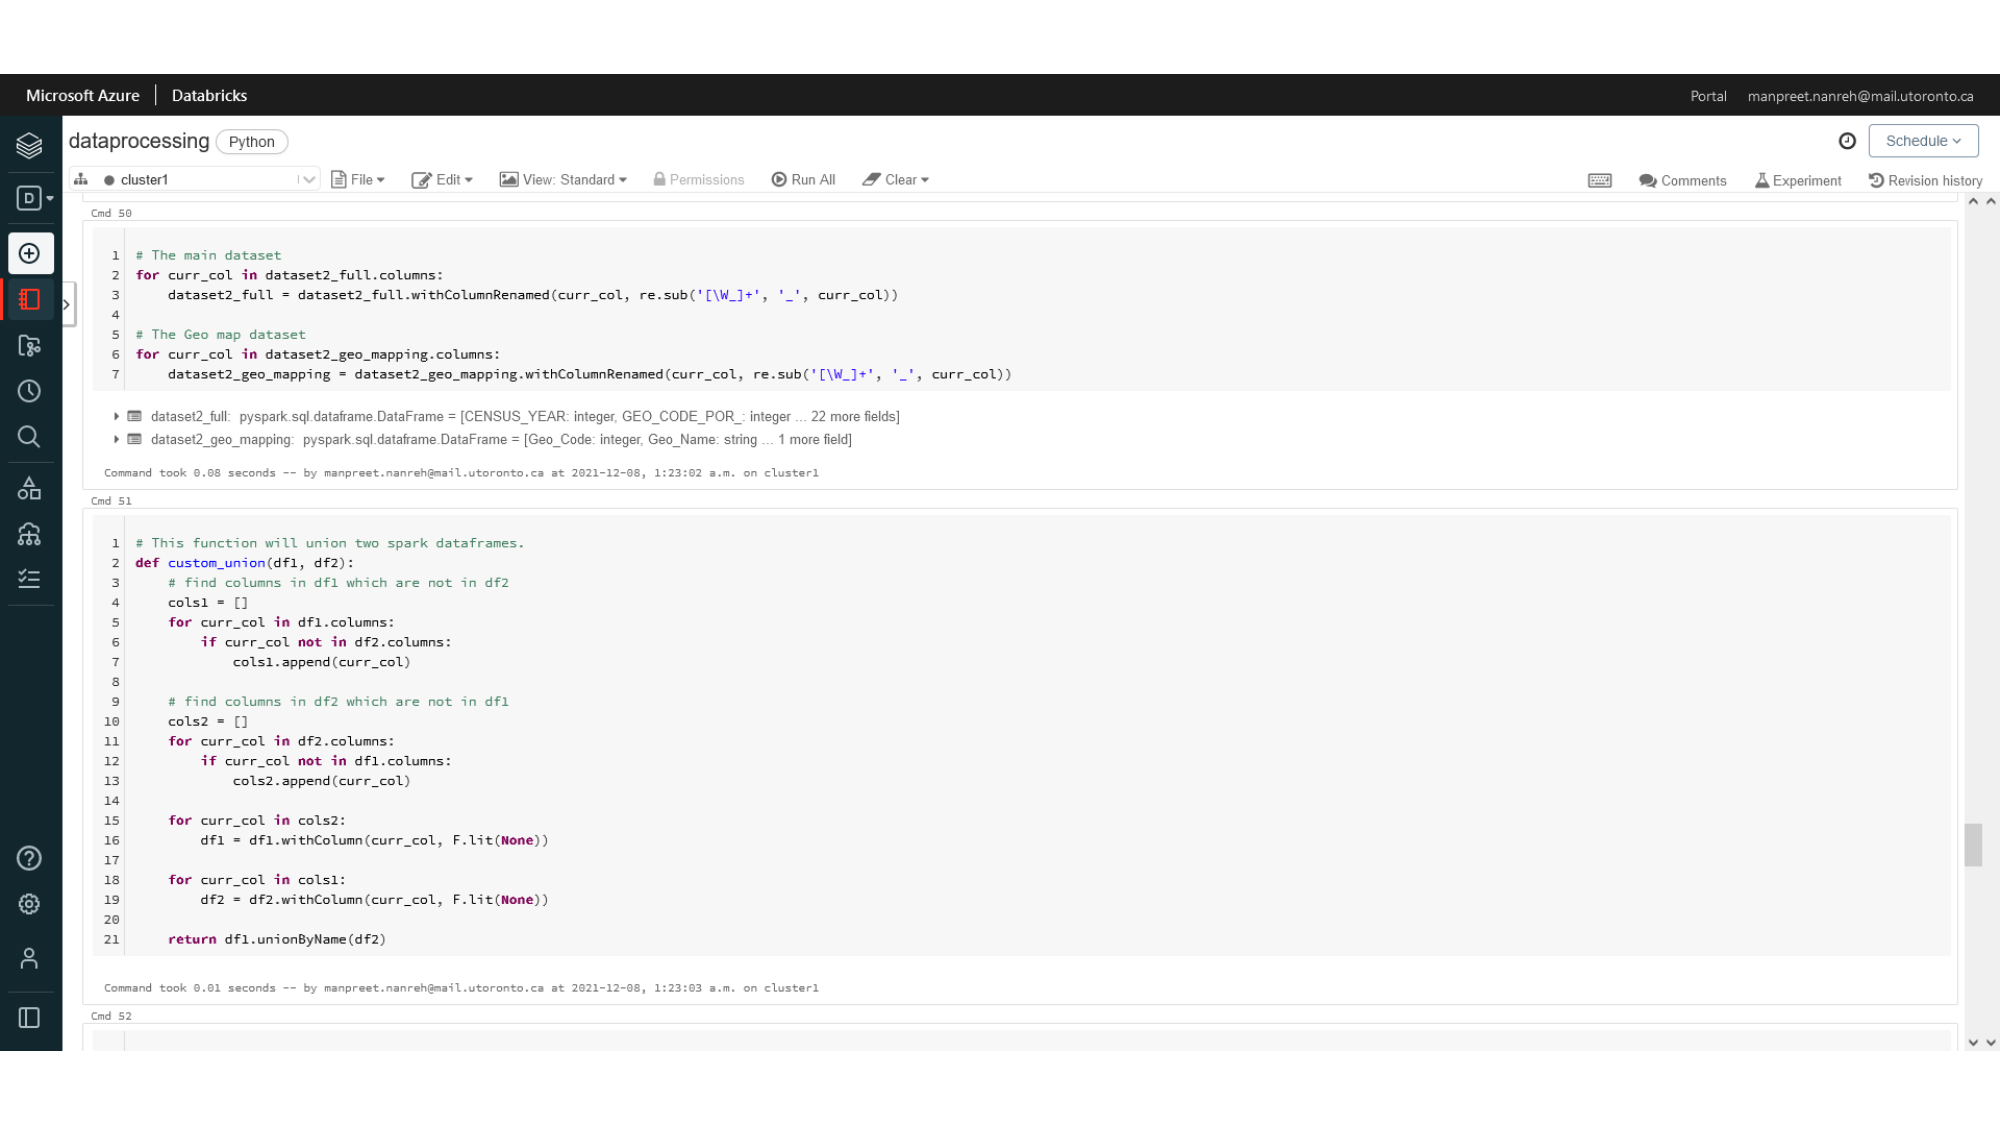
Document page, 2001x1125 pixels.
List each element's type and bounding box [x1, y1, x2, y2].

picture [0, 74, 2000, 1051]
